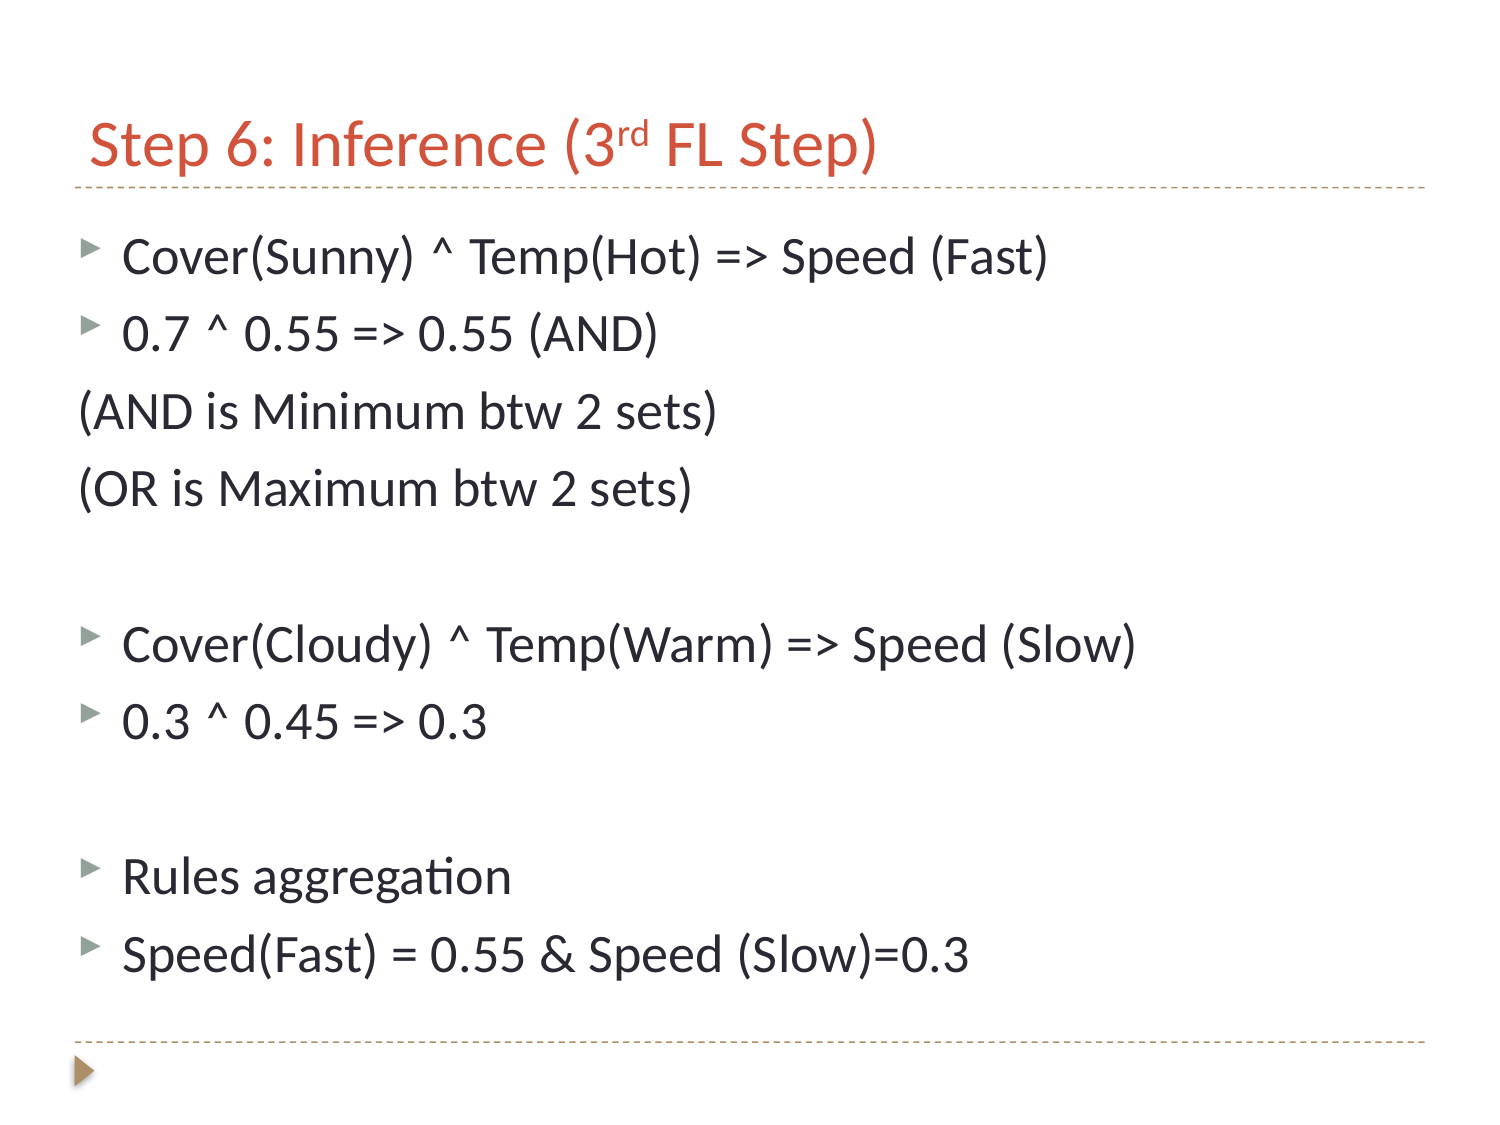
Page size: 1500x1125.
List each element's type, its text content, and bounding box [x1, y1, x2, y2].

list Cover(Sunny) ˄ Temp(Hot) => Speed (Fast) 0.7 ˄ 0.55 => 0.55 (AND) (AND is Minimum btw 2 sets) (OR is Maximum btw 2 sets) Cover(Cloudy) ˄ Temp(Warm) => Speed (Slow) 0.3 ˄ 0.45 => 0.3 Rules aggregation Speed(Fast) = 0.55 & Speed (Slow)=0.3 [62, 212, 1413, 1023]
title Step 6: Inference (3rd FL Step) [75, 24, 1425, 188]
